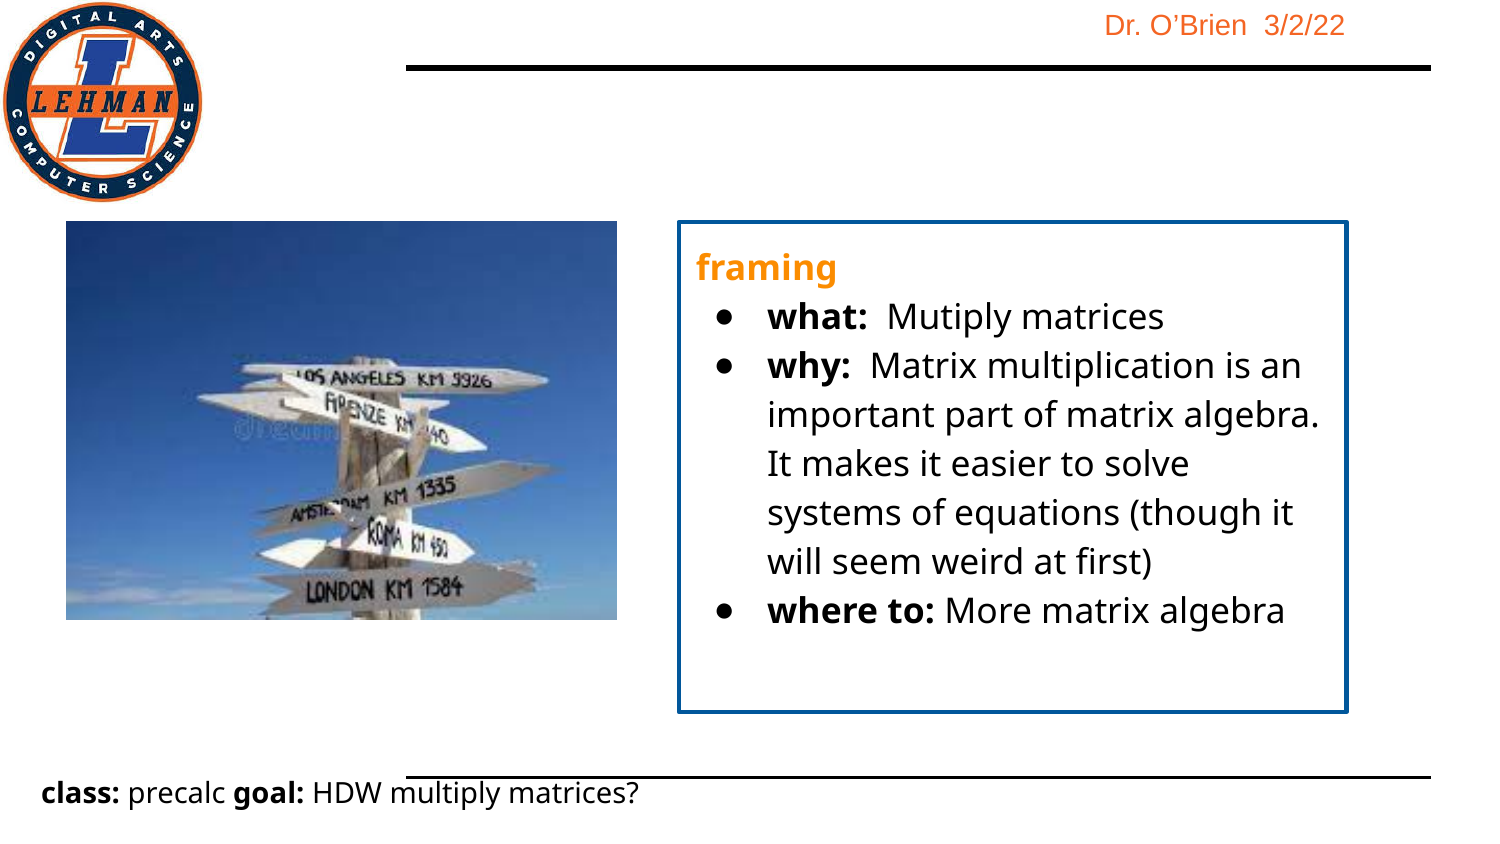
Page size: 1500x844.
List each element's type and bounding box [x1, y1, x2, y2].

picture [66, 221, 618, 620]
text_box [678, 221, 1347, 713]
picture [0, 0, 204, 204]
